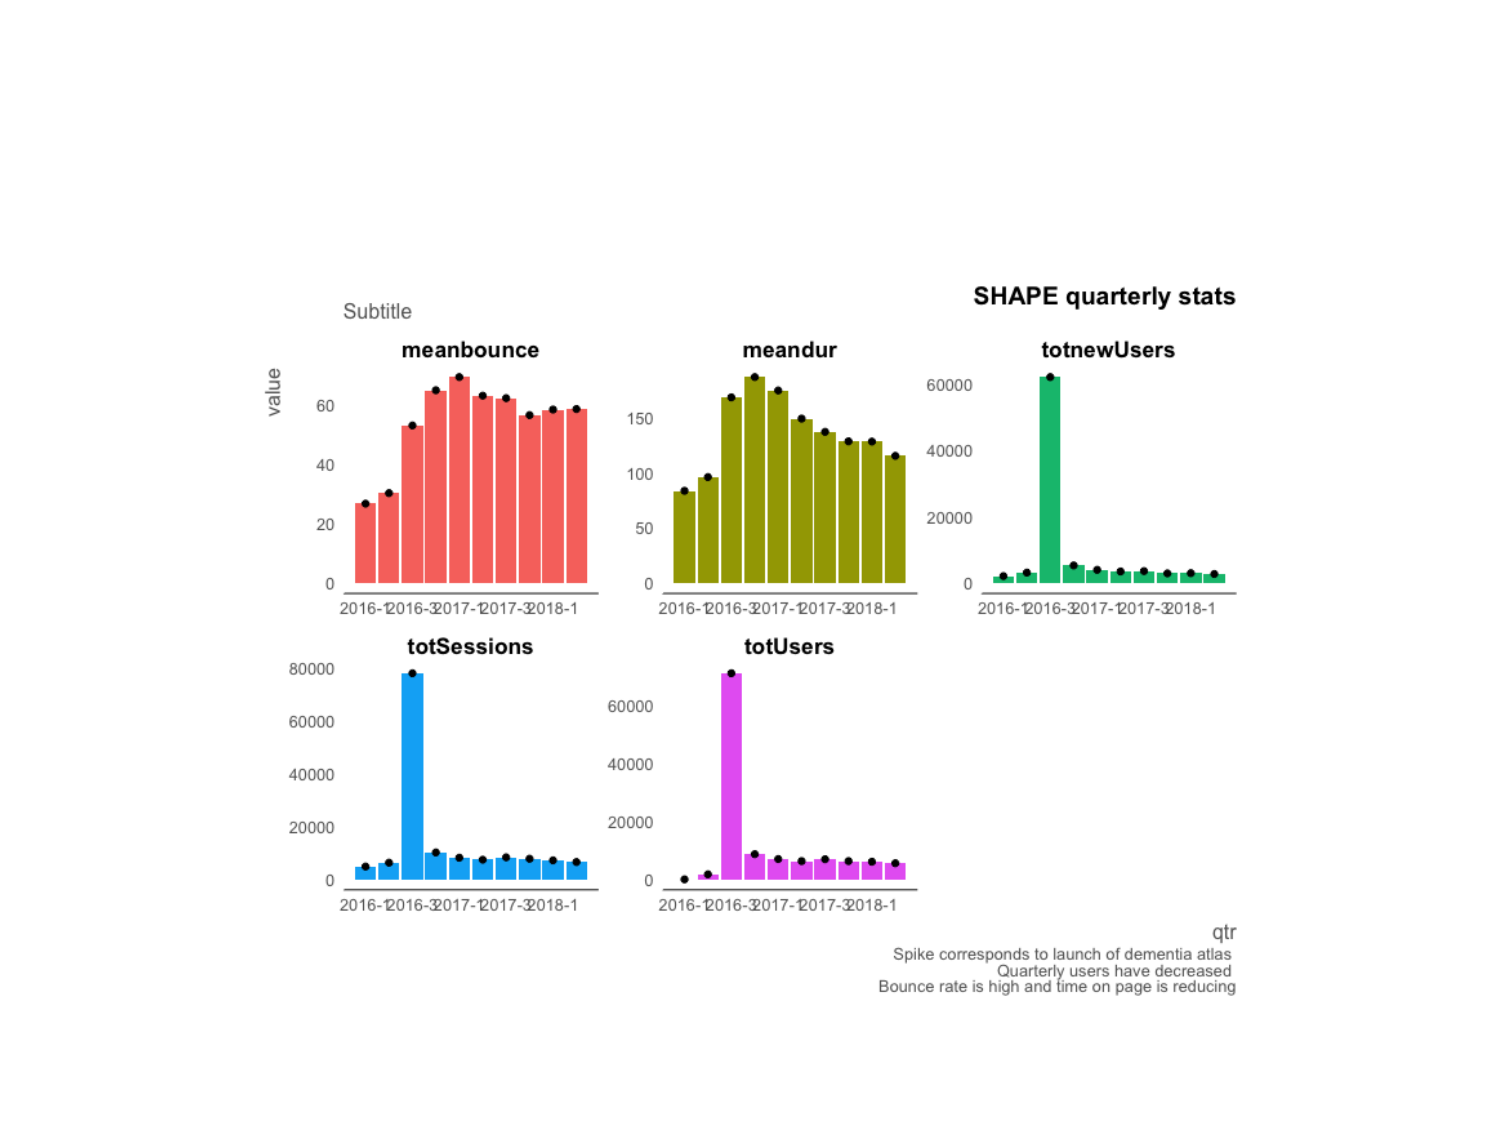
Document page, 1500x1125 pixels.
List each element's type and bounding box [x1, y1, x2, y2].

picture [255, 262, 1247, 1005]
